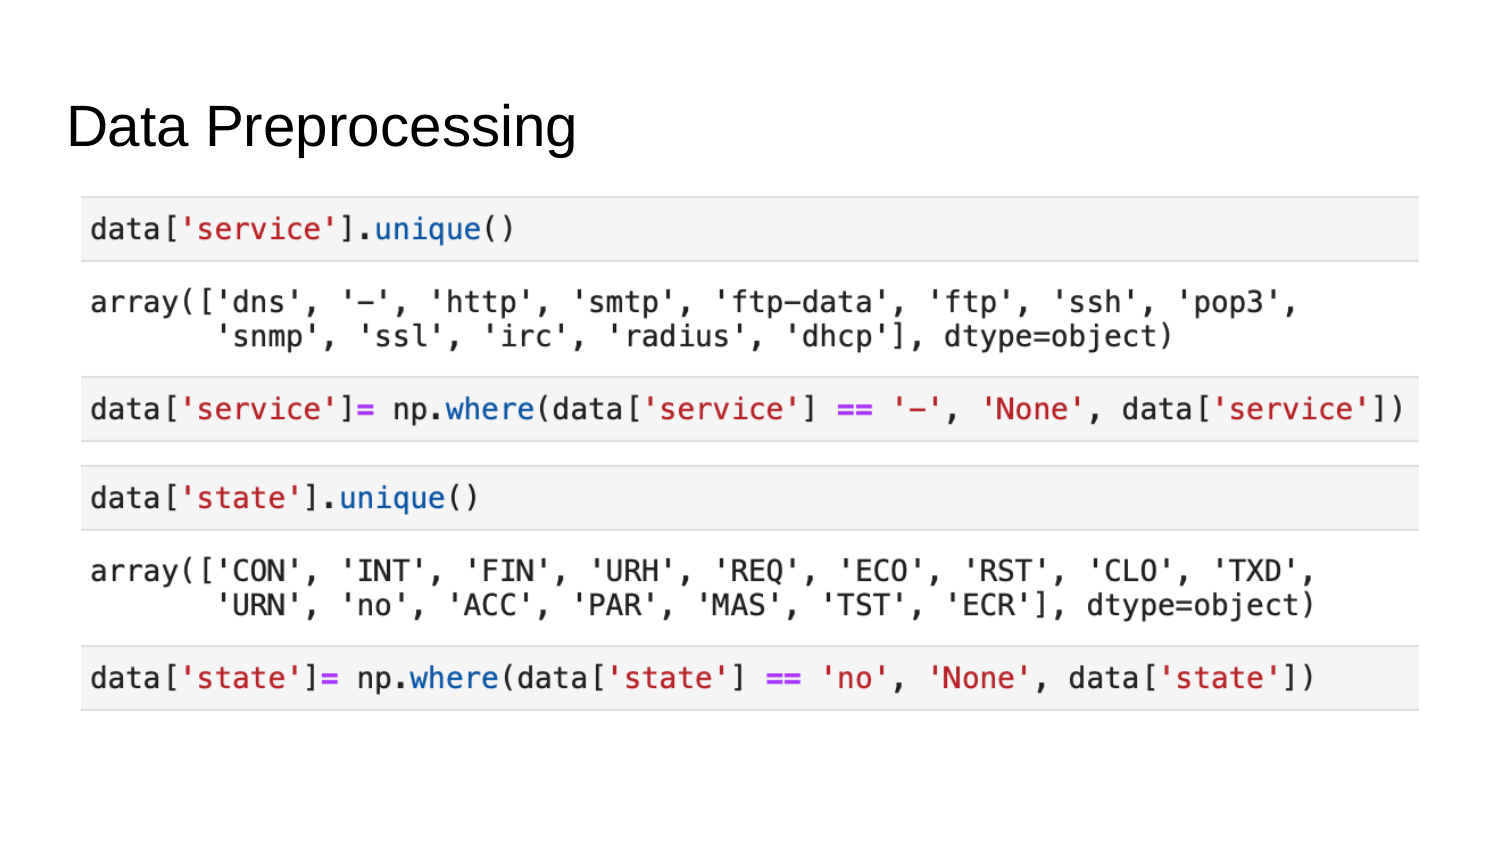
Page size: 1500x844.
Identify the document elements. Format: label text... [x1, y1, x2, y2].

picture [80, 196, 1420, 719]
title Data Preprocessing [51, 72, 1449, 167]
